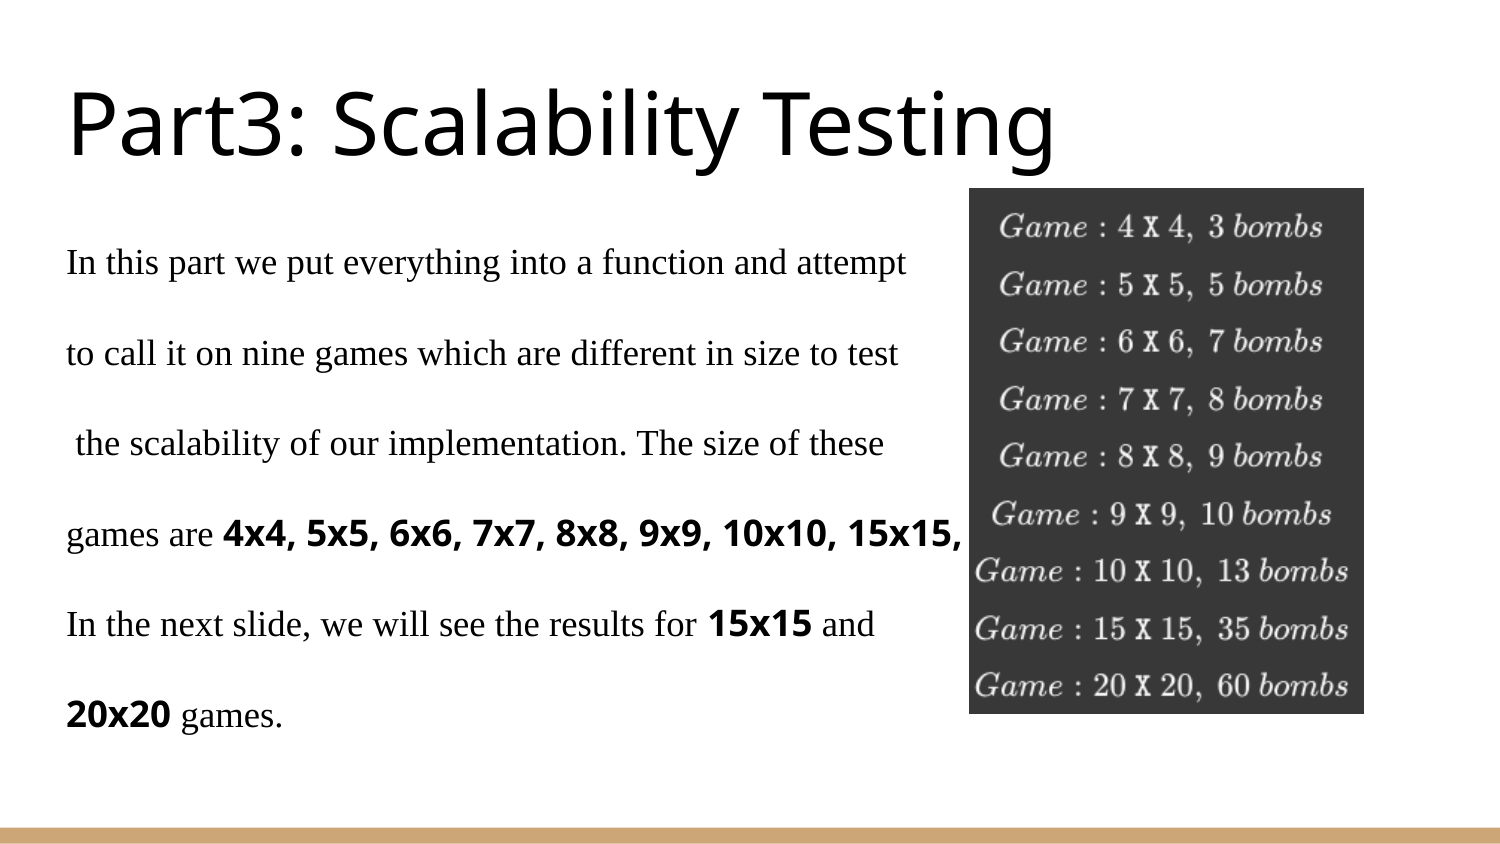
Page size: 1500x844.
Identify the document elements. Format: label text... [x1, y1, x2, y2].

picture [969, 187, 1365, 714]
list In this part we put everything into a function and attempt to call it on nine games which are different in size to test the scalability of our implementation. The size of these games are 4x4, 5x5, 6x6, 7x7, 8x8, 9x9, 10x10, 15x15, 20x20. In the next slide, we will see the results for 15x15 and 20x20 games. [51, 200, 1449, 752]
title Part3: Scalability Testing [51, 51, 1449, 189]
